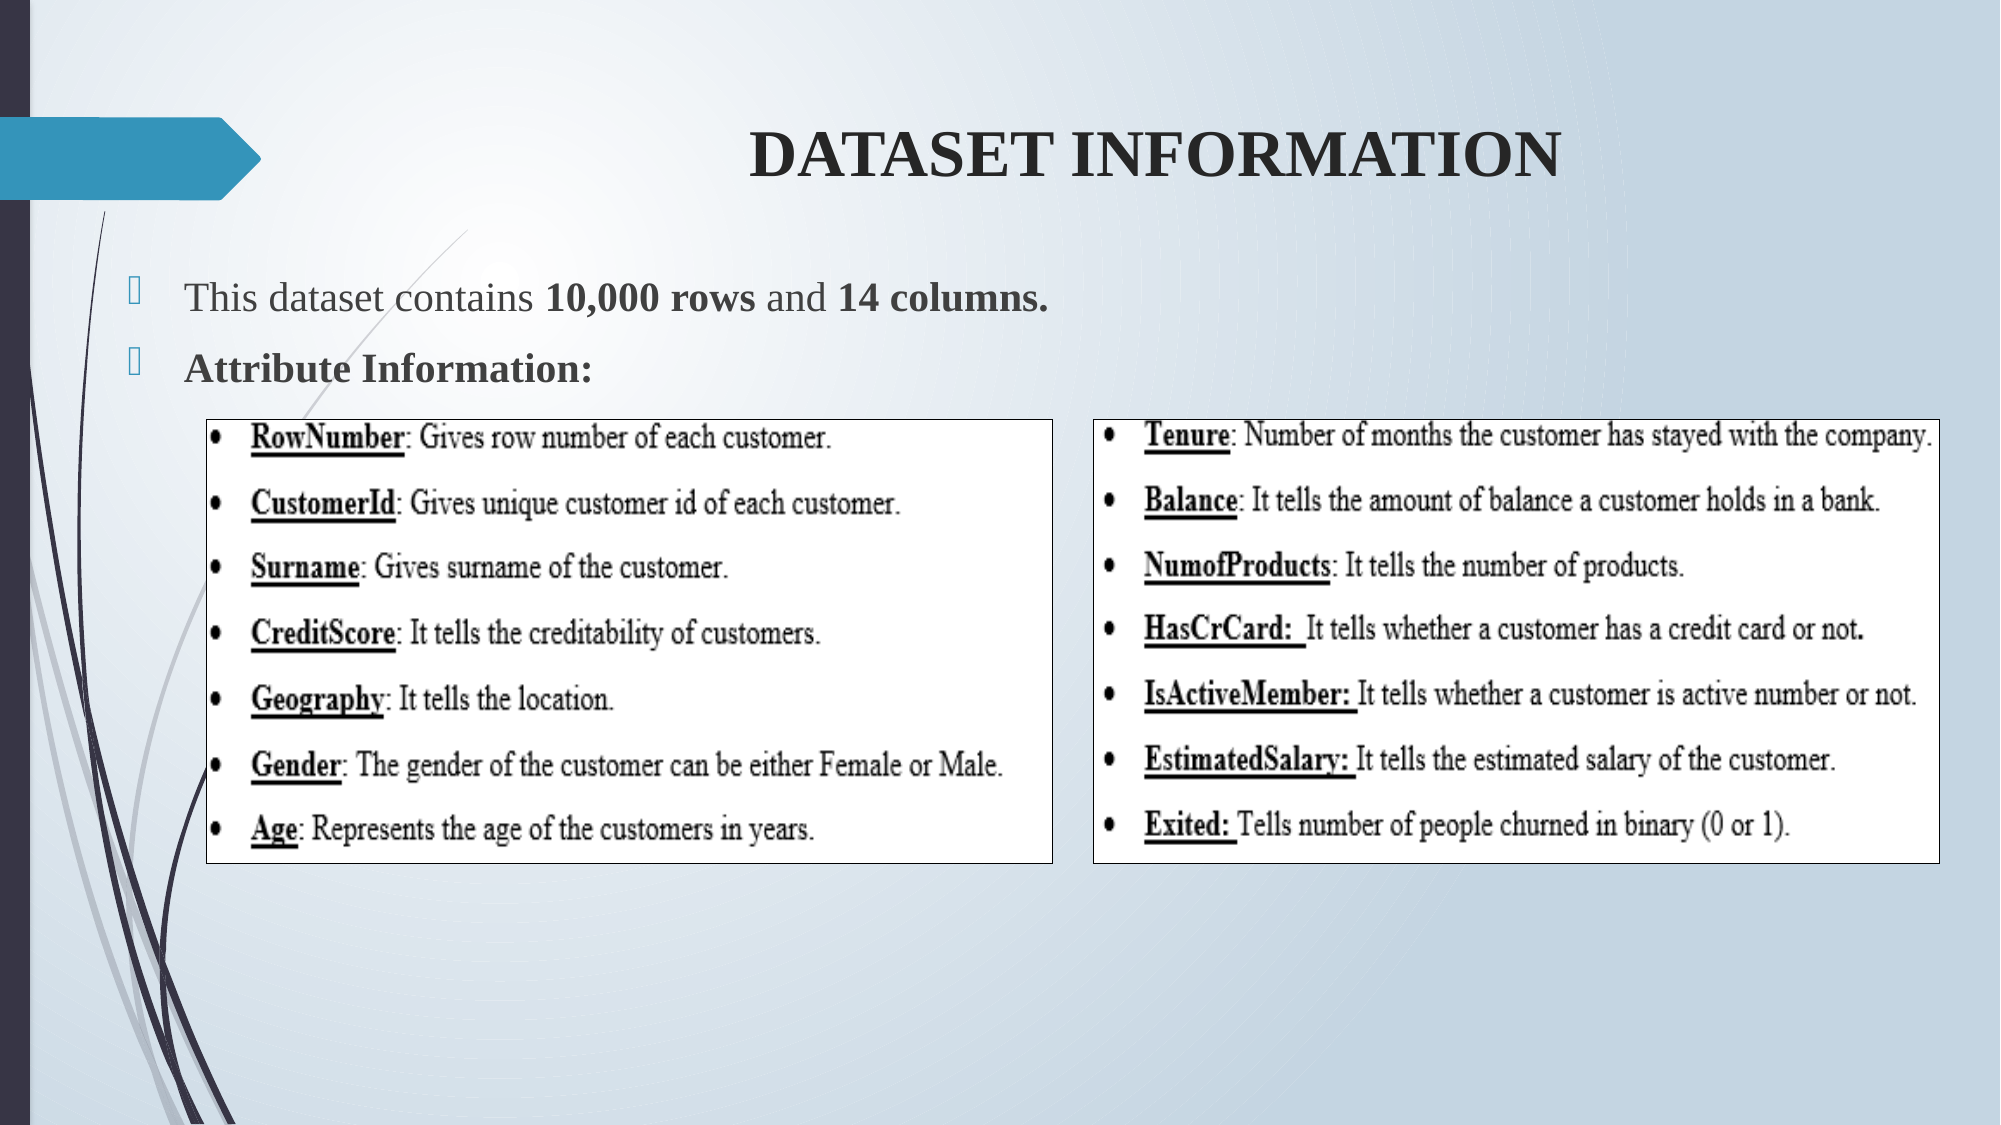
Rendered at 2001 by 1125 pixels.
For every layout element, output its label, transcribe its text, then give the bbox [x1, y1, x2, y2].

picture [205, 419, 1053, 864]
title DATASET INFORMATION [425, 102, 1888, 217]
list This dataset contains 10,000 rows and 14 columns. Attribute Information: [112, 261, 1981, 1062]
picture [1093, 419, 1940, 864]
